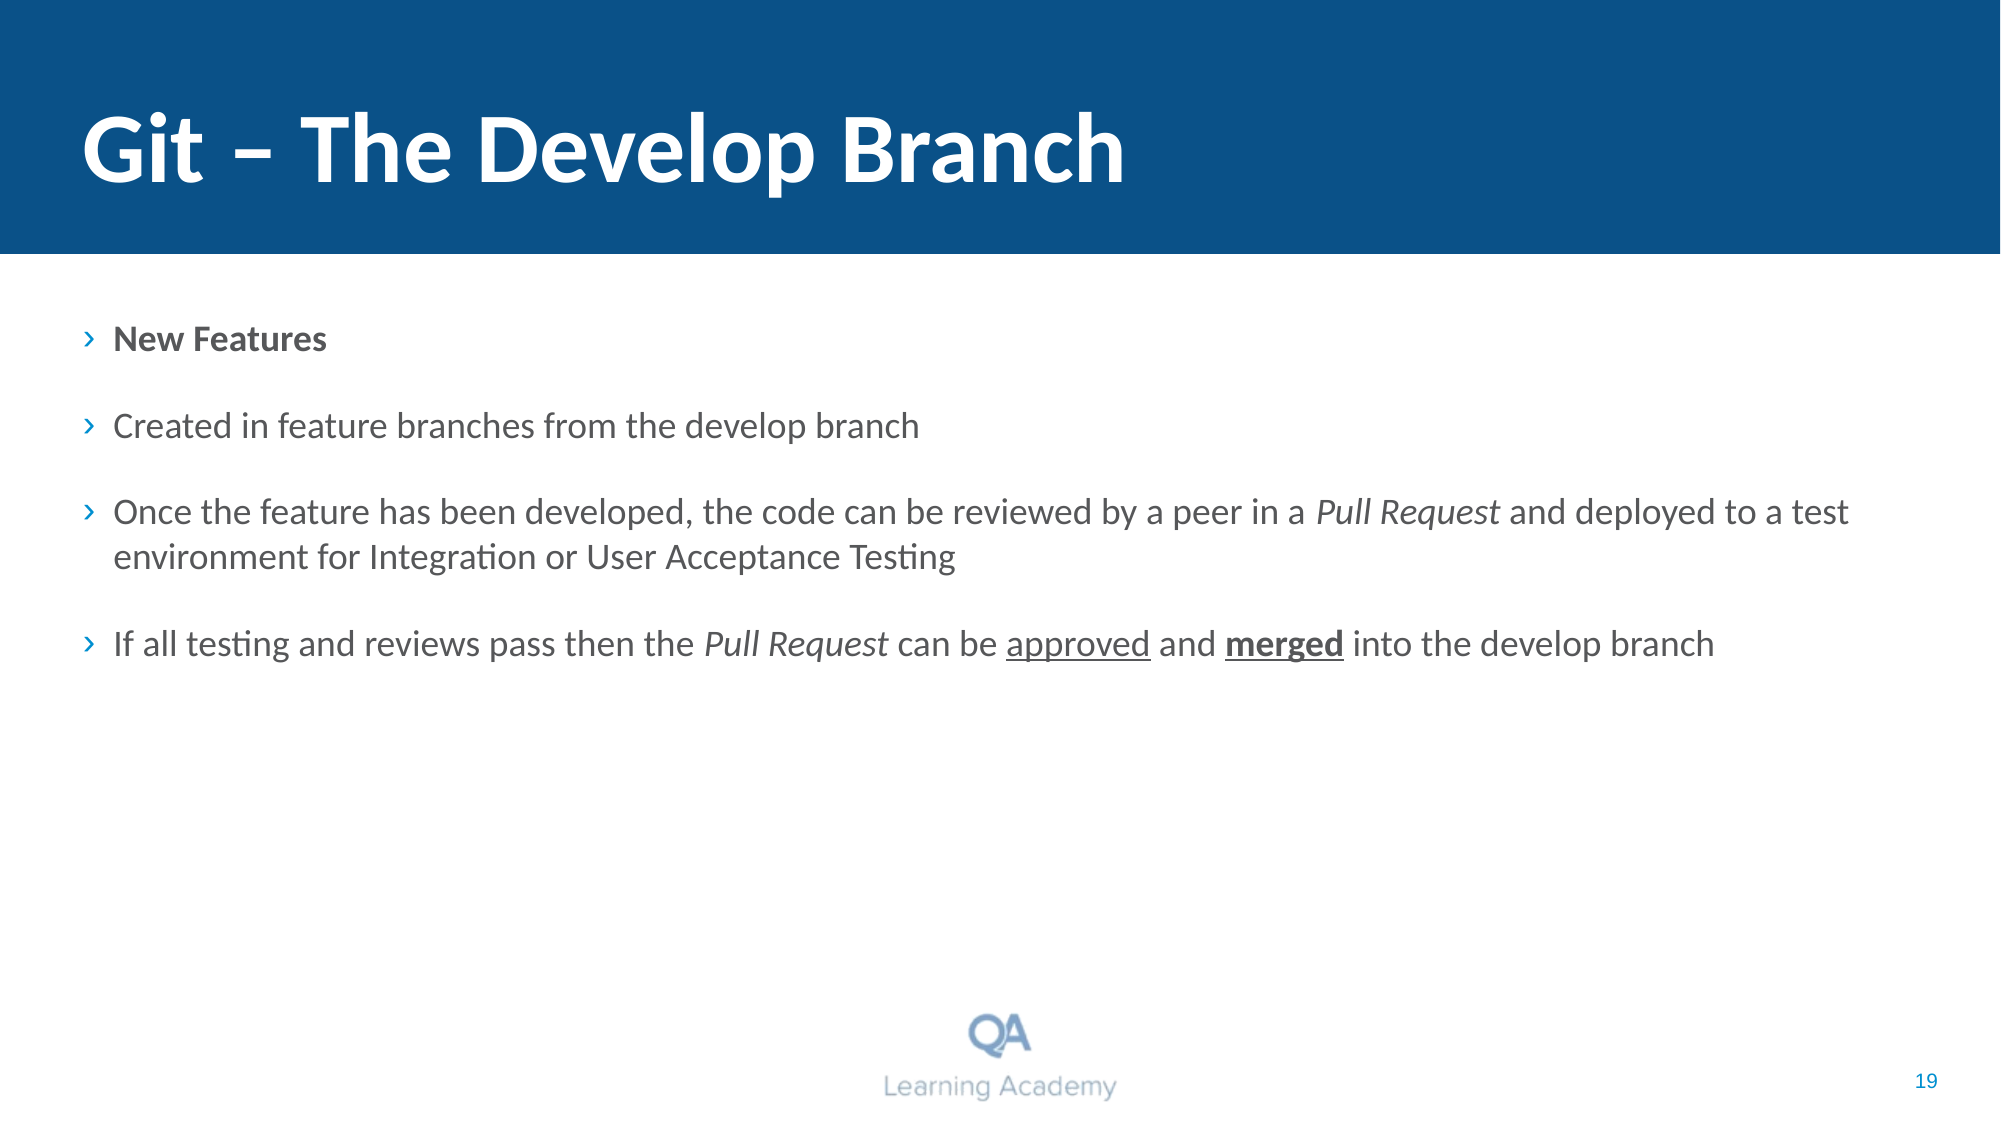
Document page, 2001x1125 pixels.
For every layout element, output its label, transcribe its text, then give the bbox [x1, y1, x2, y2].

list New Features Created in feature branches from the develop branch Once the feature has been developed, the code can be reviewed by a peer in a Pull Request and deployed to a test environment for Integration or User Acceptance Testing If all testing and reviews pass then the Pull Request can be approved and merged into the develop branch [67, 306, 1939, 1000]
title Git – The Develop Branch [67, 20, 1565, 210]
